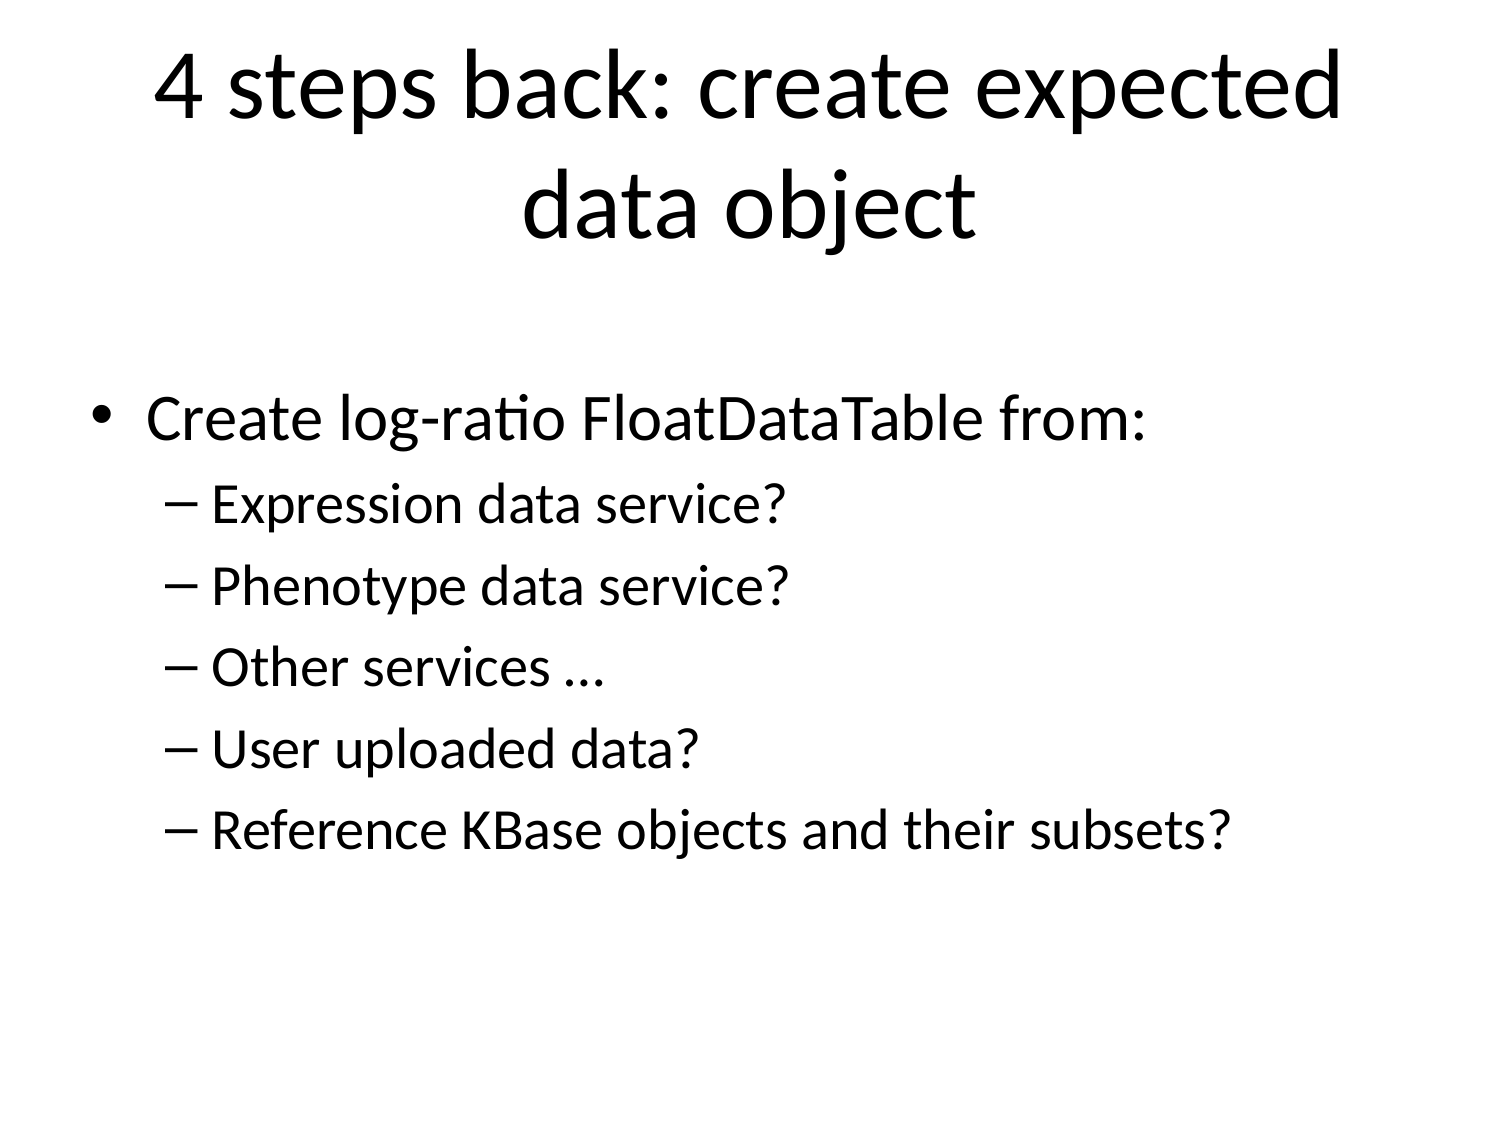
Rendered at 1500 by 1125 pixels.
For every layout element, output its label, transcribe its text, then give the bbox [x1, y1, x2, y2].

list Create log-ratio FloatDataTable from: Expression data service? Phenotype data service? Other services … User uploaded data? Reference KBase objects and their subsets? [75, 365, 1425, 1109]
title 4 steps back: create expected data object [75, 45, 1425, 233]
